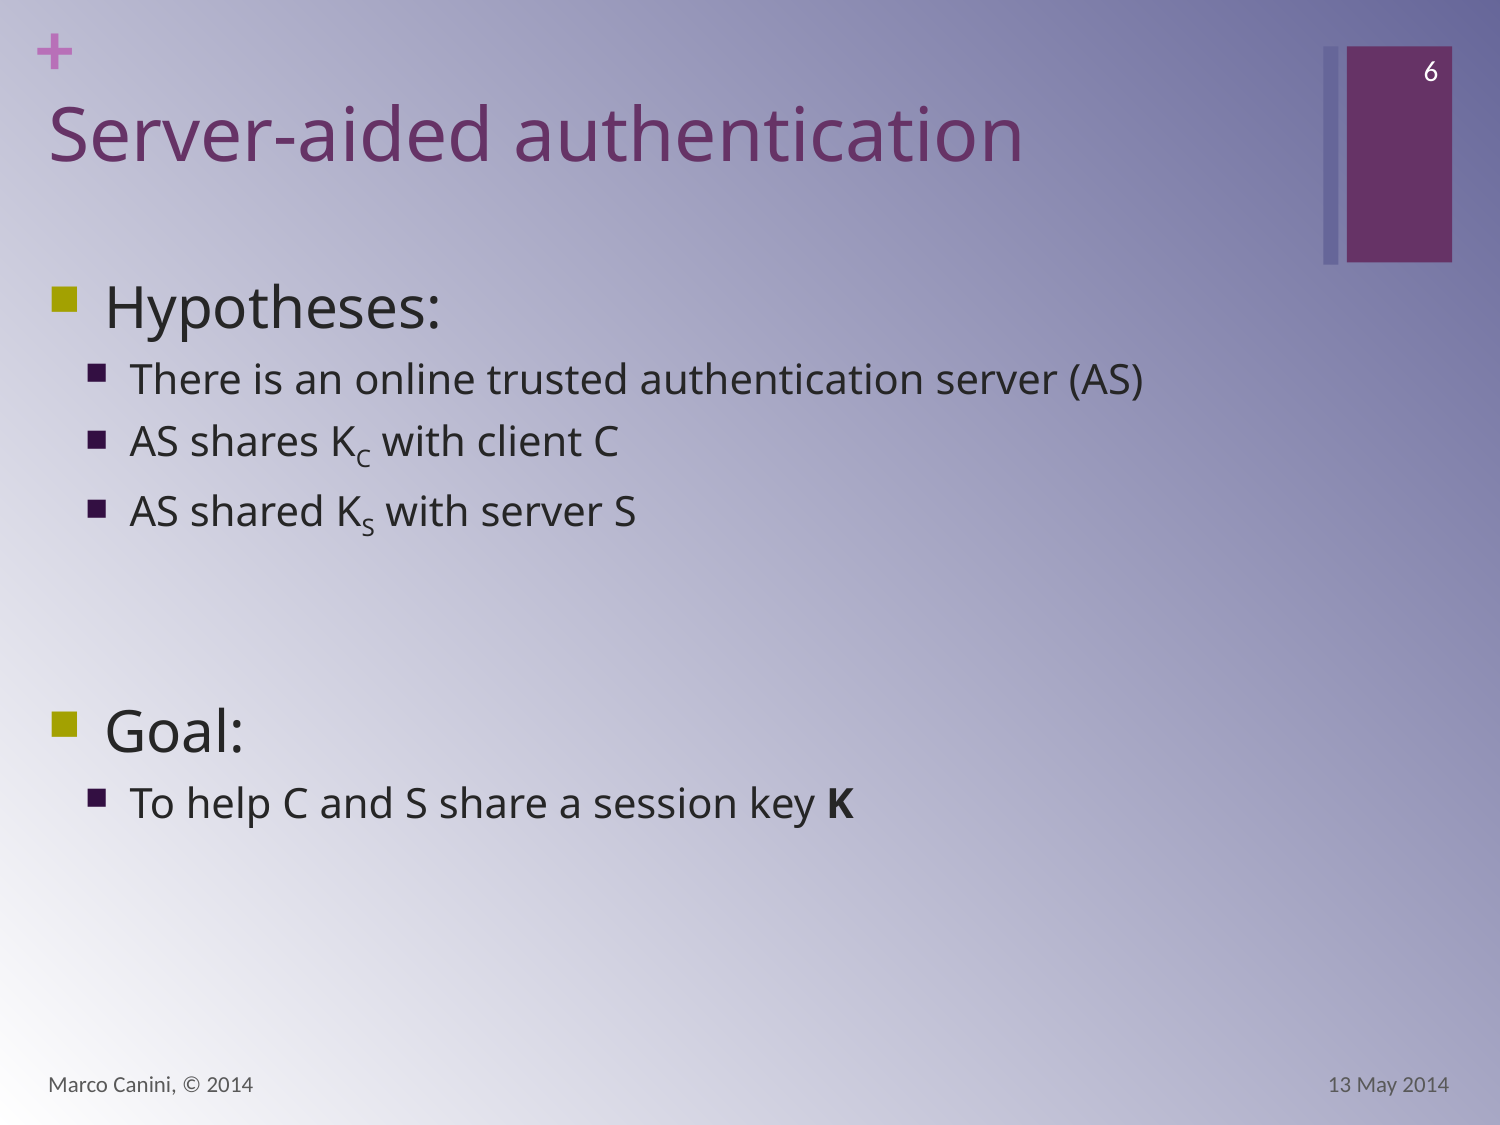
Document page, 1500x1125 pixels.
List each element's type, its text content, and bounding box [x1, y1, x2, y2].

footer Marco Canini, © 2014 [33, 1053, 1038, 1114]
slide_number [1114, 1053, 1465, 1114]
slide_number 6 [1362, 39, 1454, 100]
title Server-aided authentication [33, 79, 1322, 262]
list Hypotheses: There is an online trusted authentication server (AS) AS shares KC with client C AS shared KS with server S Goal: To help C and S share a session key K [33, 262, 1465, 1054]
